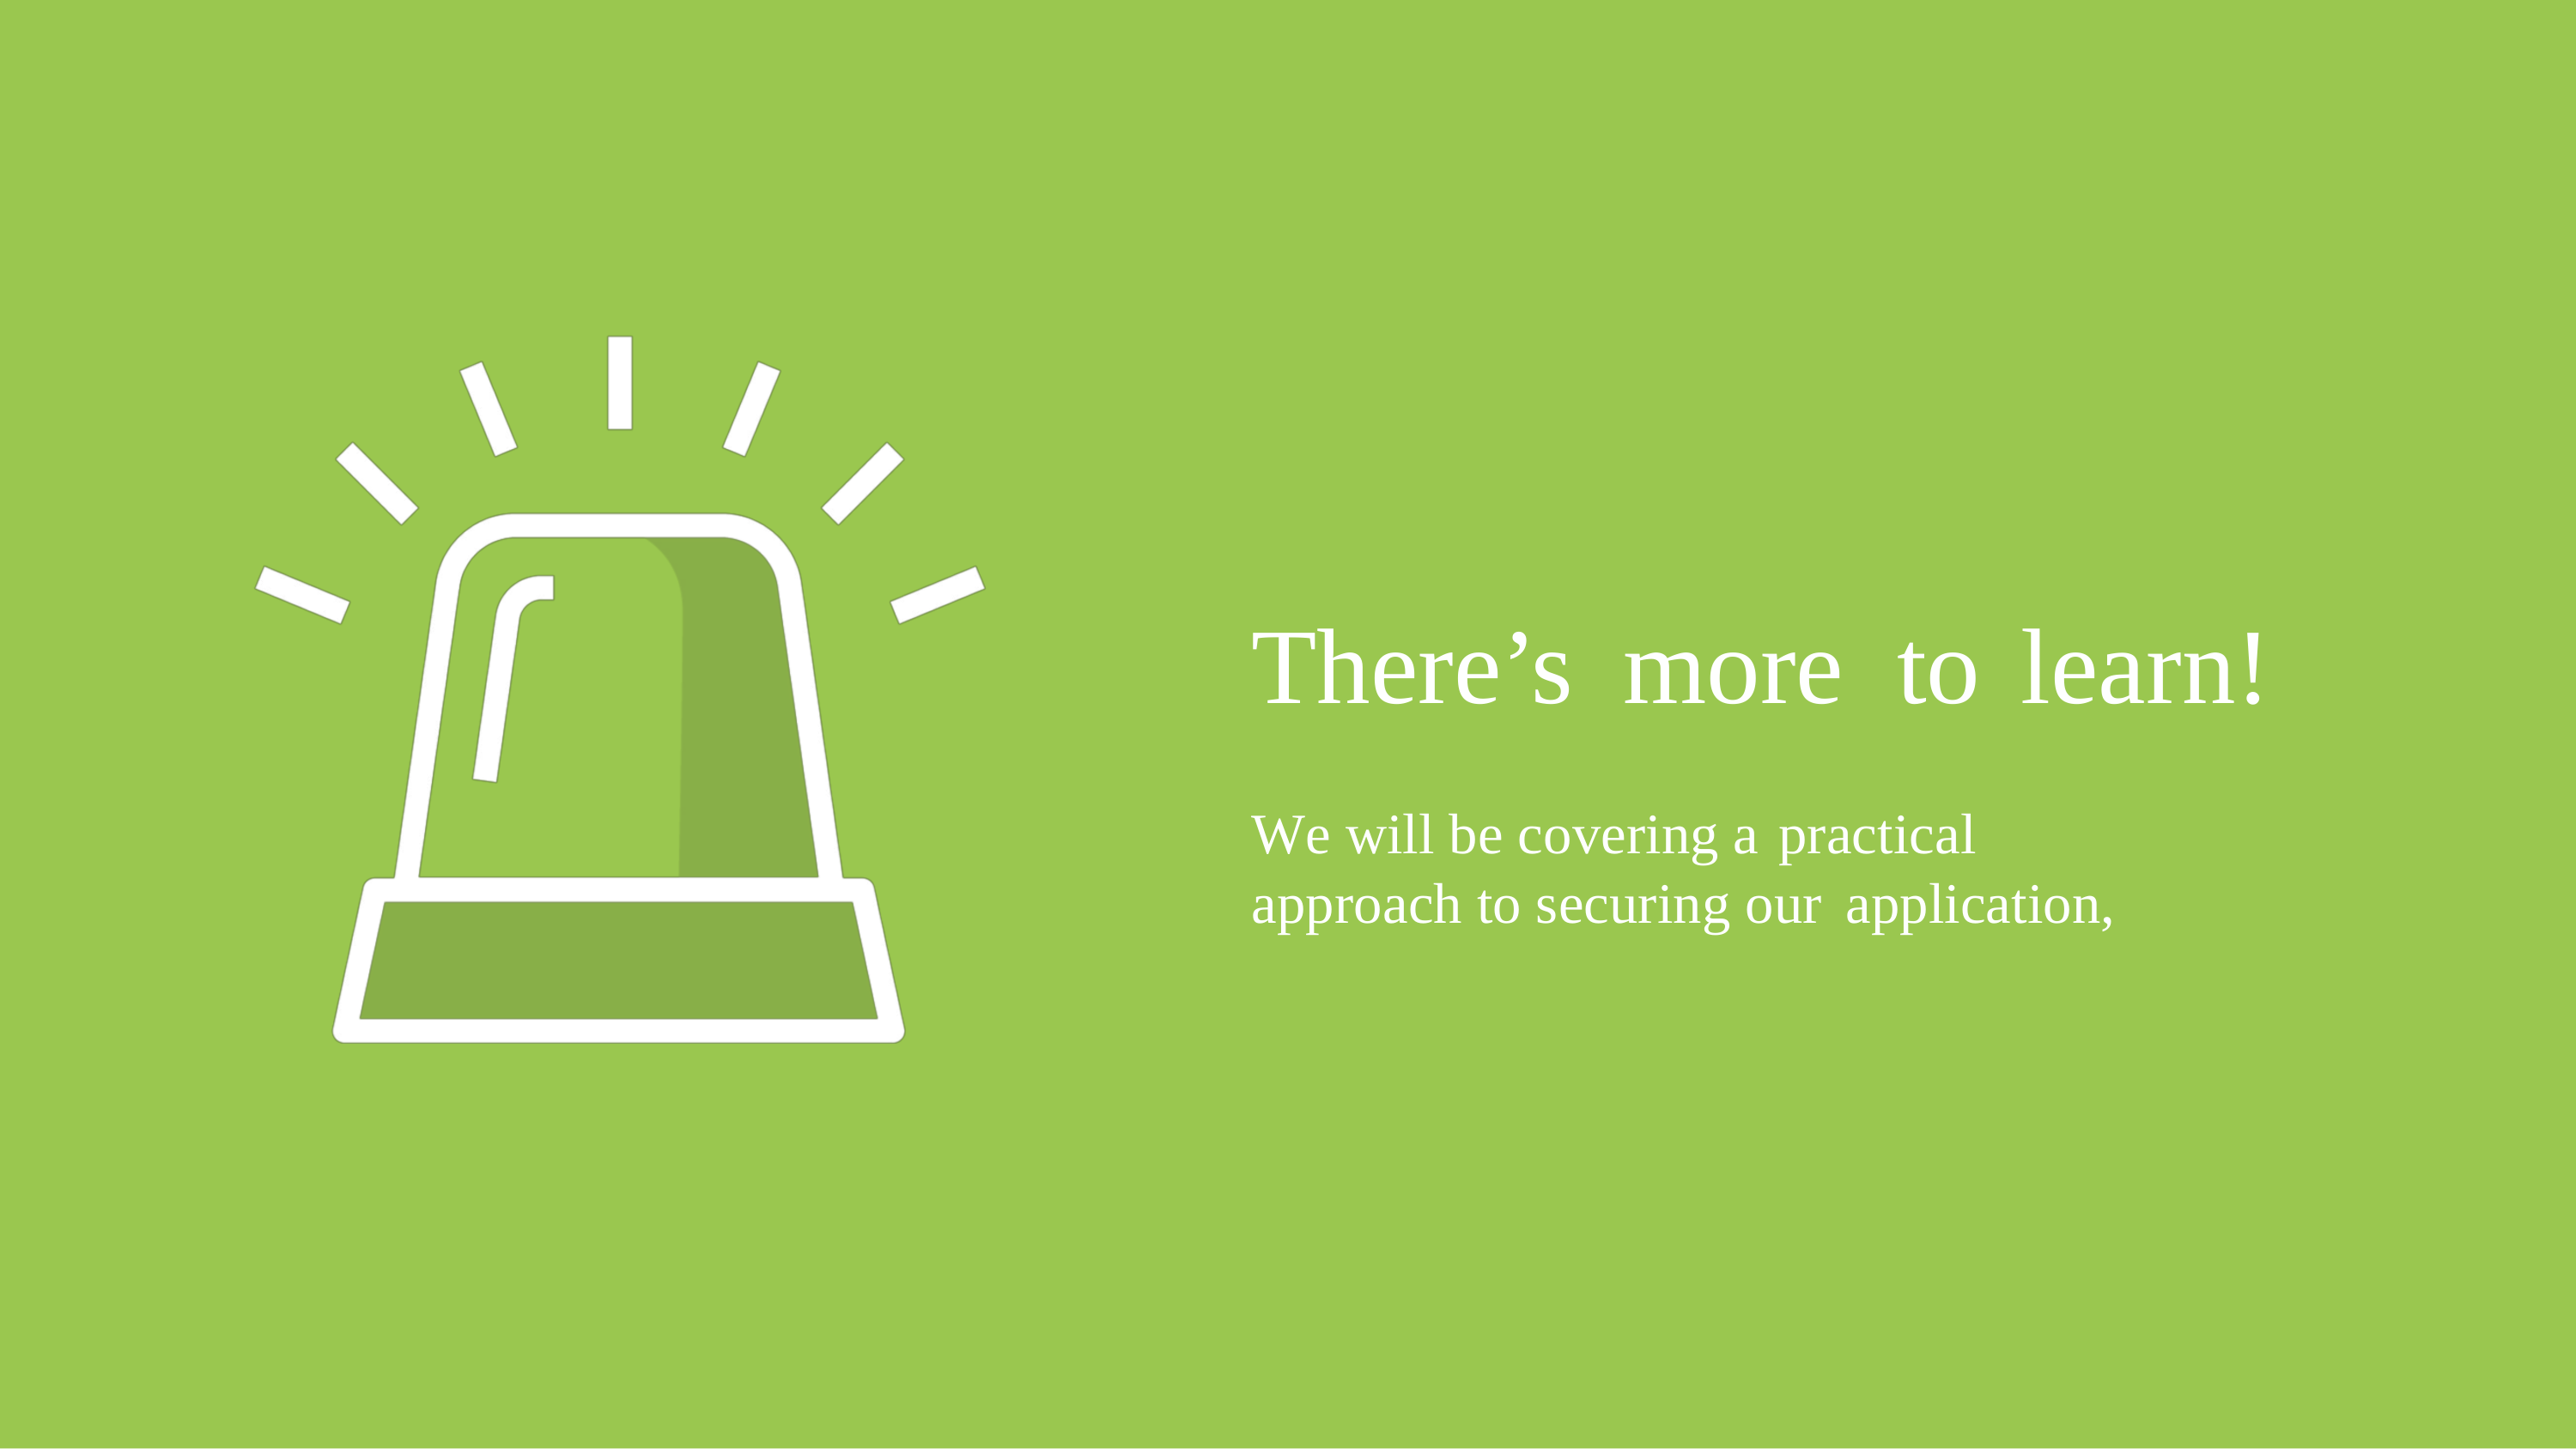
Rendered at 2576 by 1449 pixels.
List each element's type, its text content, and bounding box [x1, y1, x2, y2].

text_box [0, 0, 2576, 1449]
text_box [247, 329, 994, 1052]
text_box learn! [2019, 614, 2308, 725]
text_box We will be covering a practical approach to securing our application, [1249, 805, 2229, 942]
text_box more [1621, 614, 1889, 725]
text_box There’s [1249, 614, 1615, 725]
text_box to [1895, 614, 2014, 725]
